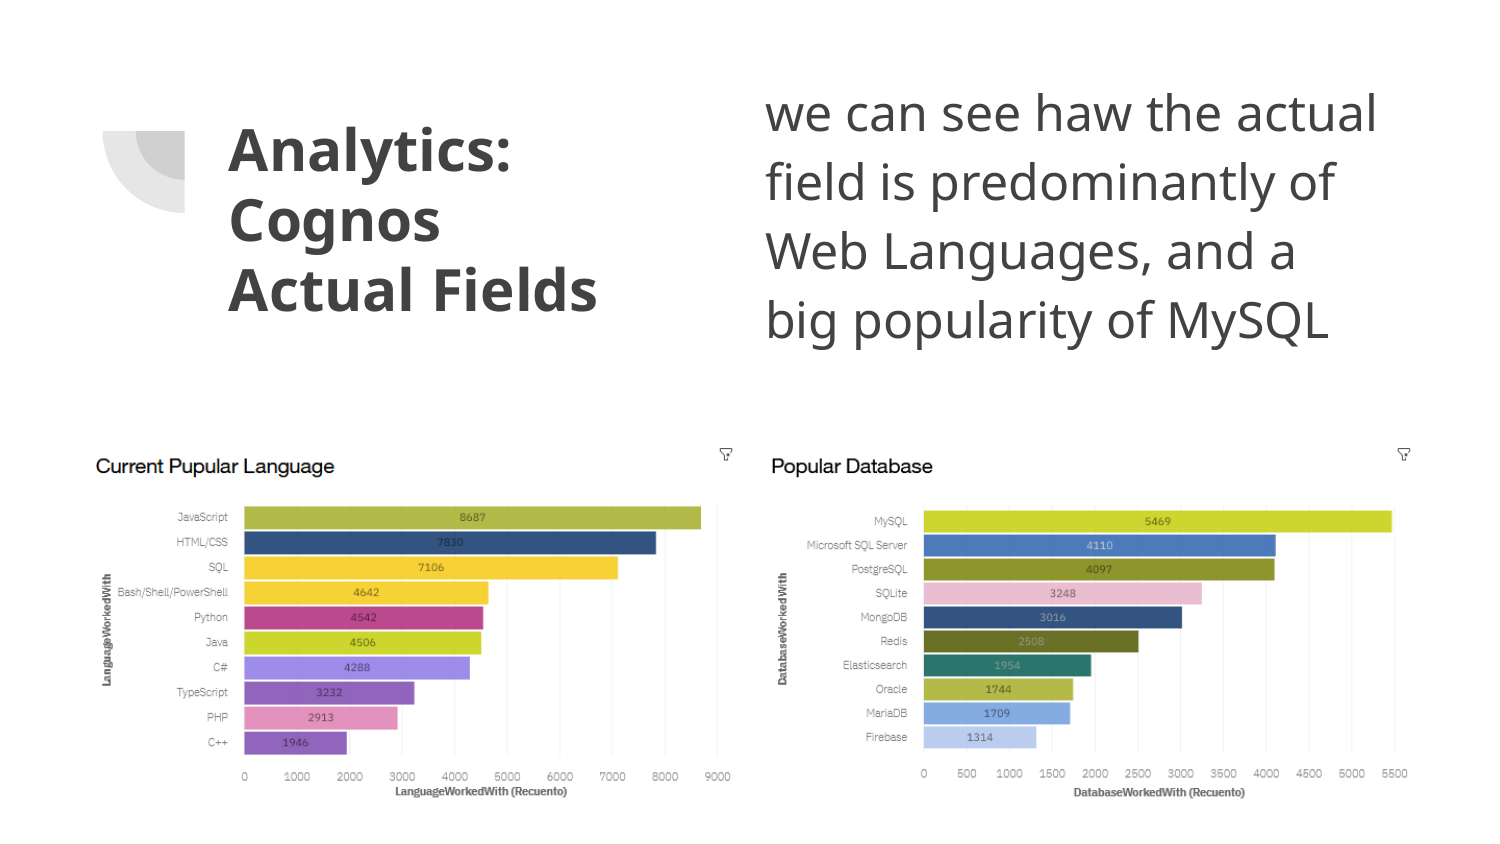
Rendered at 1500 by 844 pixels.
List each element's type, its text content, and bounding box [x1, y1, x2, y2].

list we can see haw the actual field is predominantly of Web Languages, and a big popularity of MySQL [750, 57, 1399, 422]
title Analytics: Cognos Actual Fields [213, 98, 750, 359]
picture [69, 446, 1431, 812]
